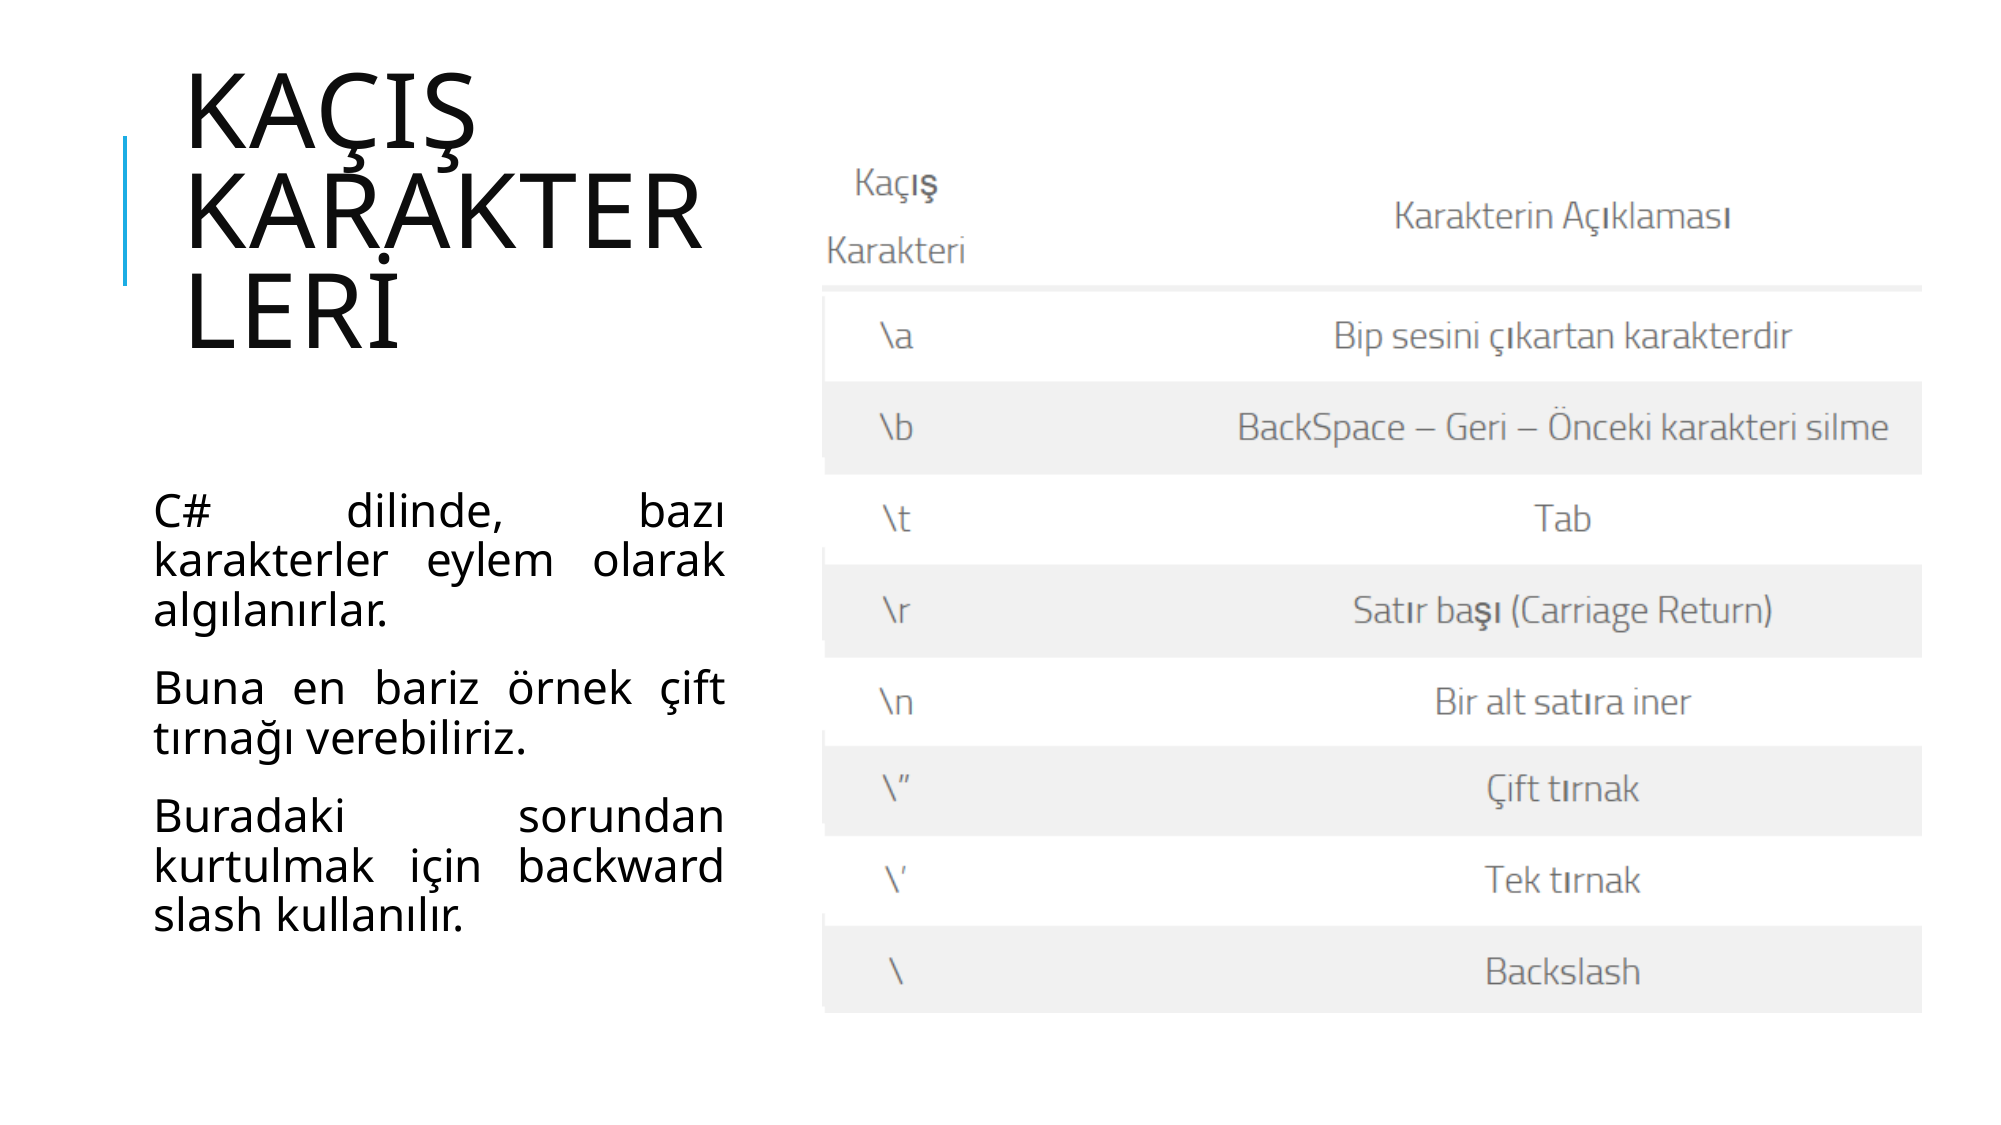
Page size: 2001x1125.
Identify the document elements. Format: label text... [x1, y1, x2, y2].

list C# dilinde, bazı karakterler eylem olarak algılanırlar. Buna en bariz örnek çift tırnağı verebiliriz. Buradaki sorundan kurtulmak için backward slash kullanılır. [131, 480, 734, 1125]
picture [822, 164, 1922, 1013]
title Kaçış karakterleri [168, 96, 771, 342]
